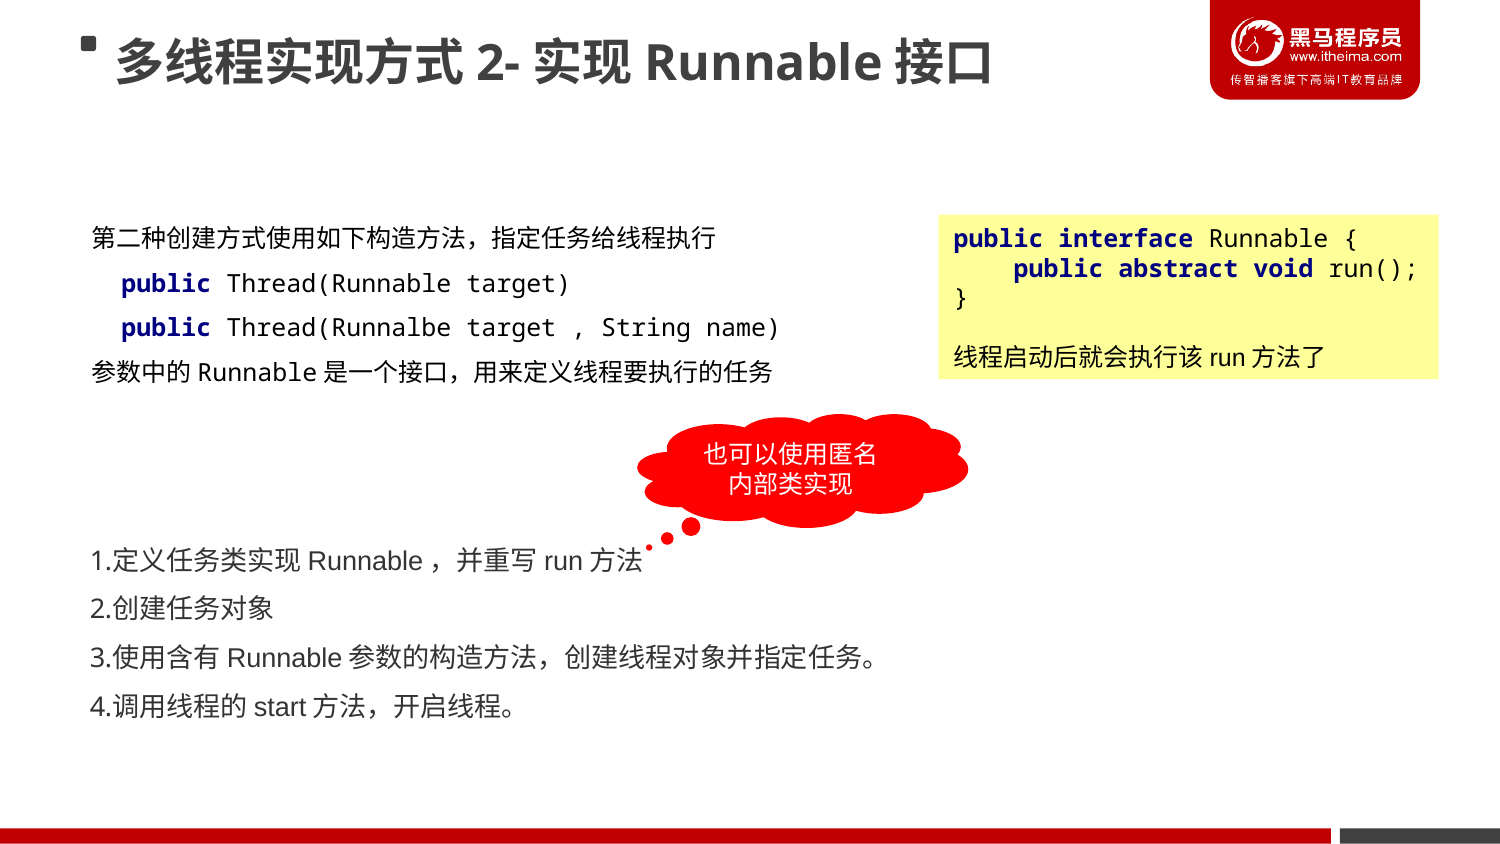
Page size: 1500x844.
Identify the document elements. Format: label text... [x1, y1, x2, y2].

text_box 多线程实现方式2-实现Runnable接口 [103, 29, 1183, 93]
list 实现步骤如下： 定义任务类实现Runnable，并重写run方法 创建任务对象 使用含有Runnable参数的构造方法，创建线程对象并指定任务。 调用线程的start方法，开启线程。 [89, 542, 916, 844]
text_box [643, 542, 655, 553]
text_box 也可以使用匿名内部类实现 [658, 530, 676, 547]
list 第二种创建方式使用如下构造方法，指定任务给线程执行 public Thread(Runnable target) public Thread(Runnalbe target , String name) 参数中的Runnable是一个接口，用来定义线程要执行的任务 [76, 52, 930, 542]
text_box 也可以使用匿名内部类实现 [635, 411, 971, 539]
picture [1212, 8, 1421, 94]
text_box public interface Runnable { public abstract void run(); } 线程启动后就会执行该run方法了 [938, 214, 1439, 380]
